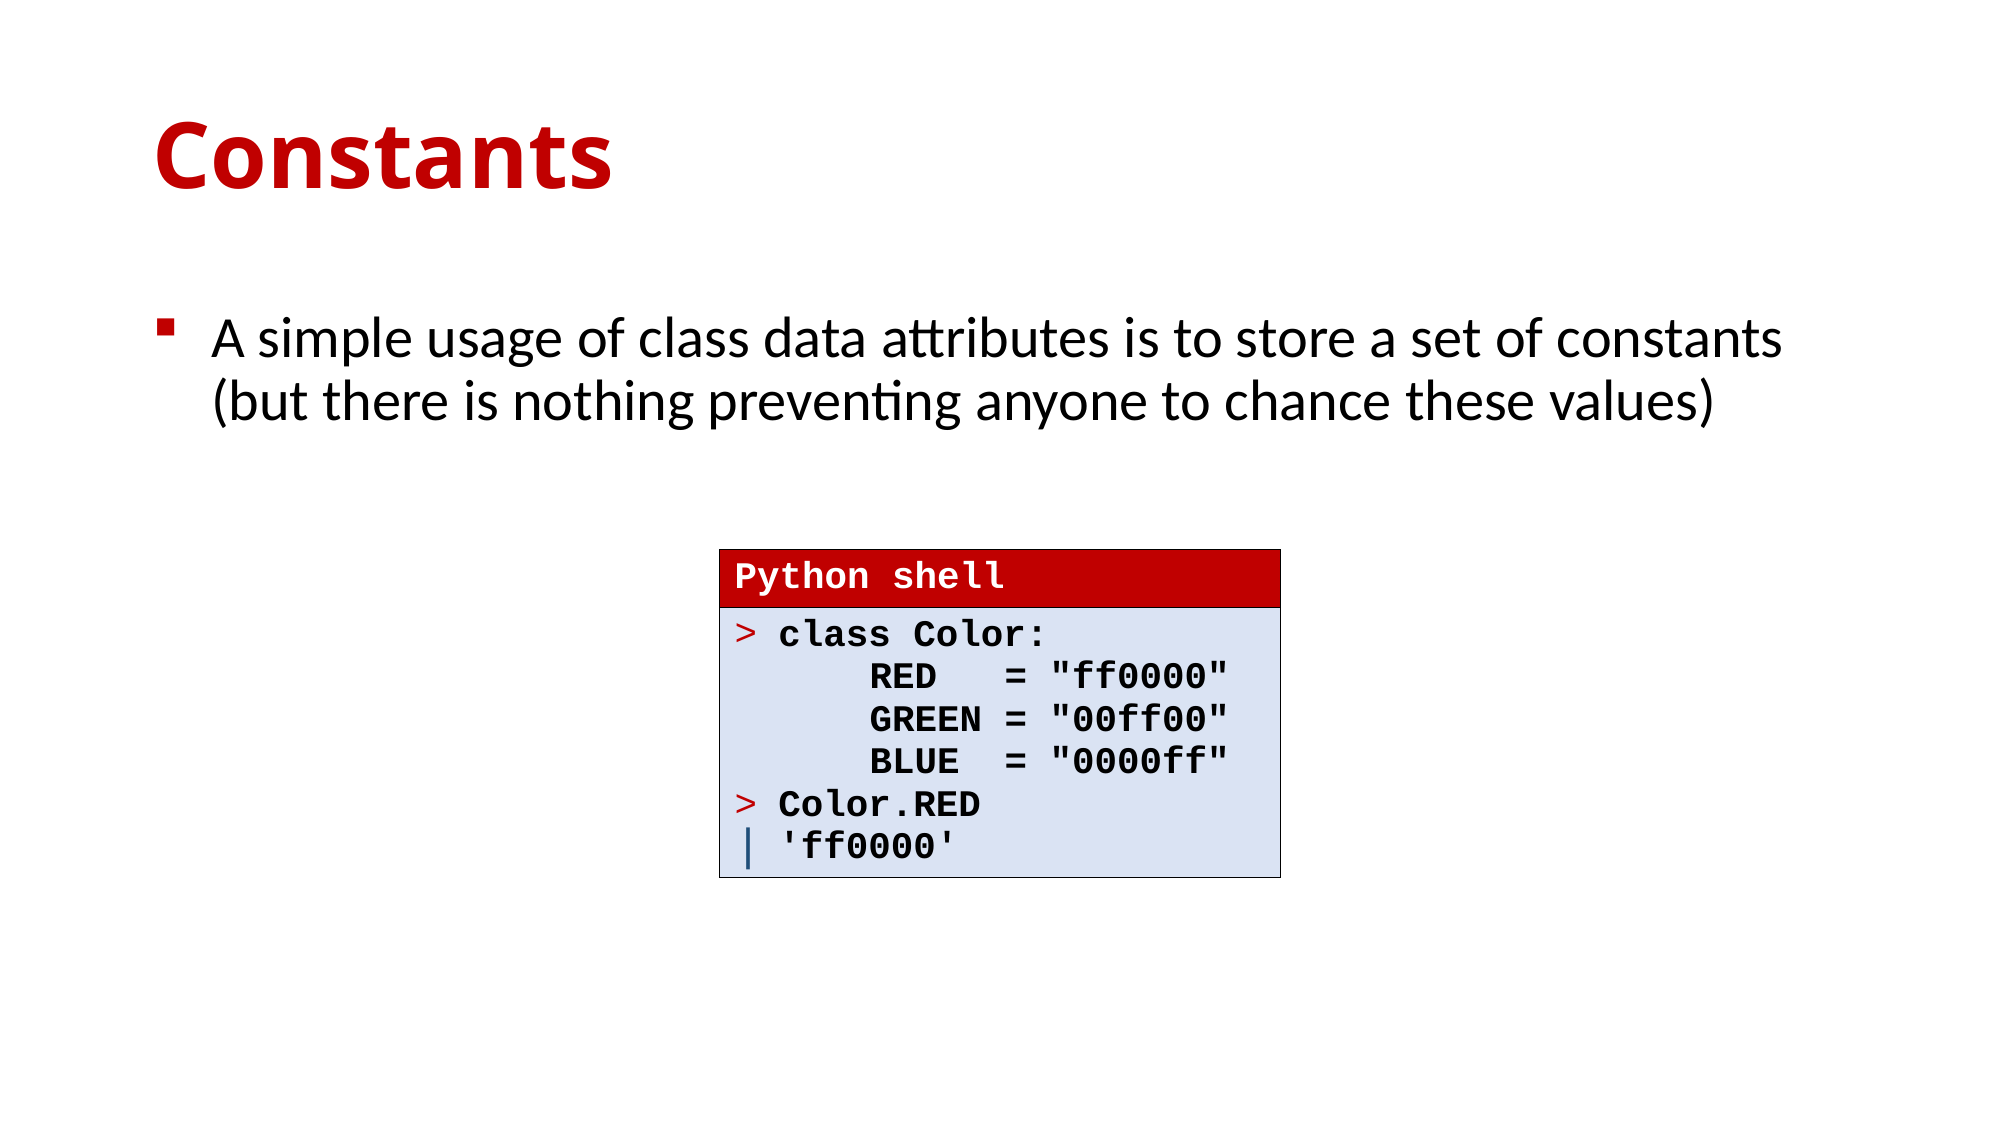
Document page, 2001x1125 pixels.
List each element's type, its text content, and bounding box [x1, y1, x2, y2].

table_cell class Color: RED = "ff0000" GREEN = "00ff00" BLUE = "0000ff" Color.RED 'ff0000' [720, 608, 1280, 877]
list A simple usage of class data attributes is to store a set of constants (but there is nothing preventing anyone to chance these values) [137, 299, 1863, 1014]
title Constants [137, 50, 1863, 268]
table_header Python shell [720, 550, 1280, 607]
